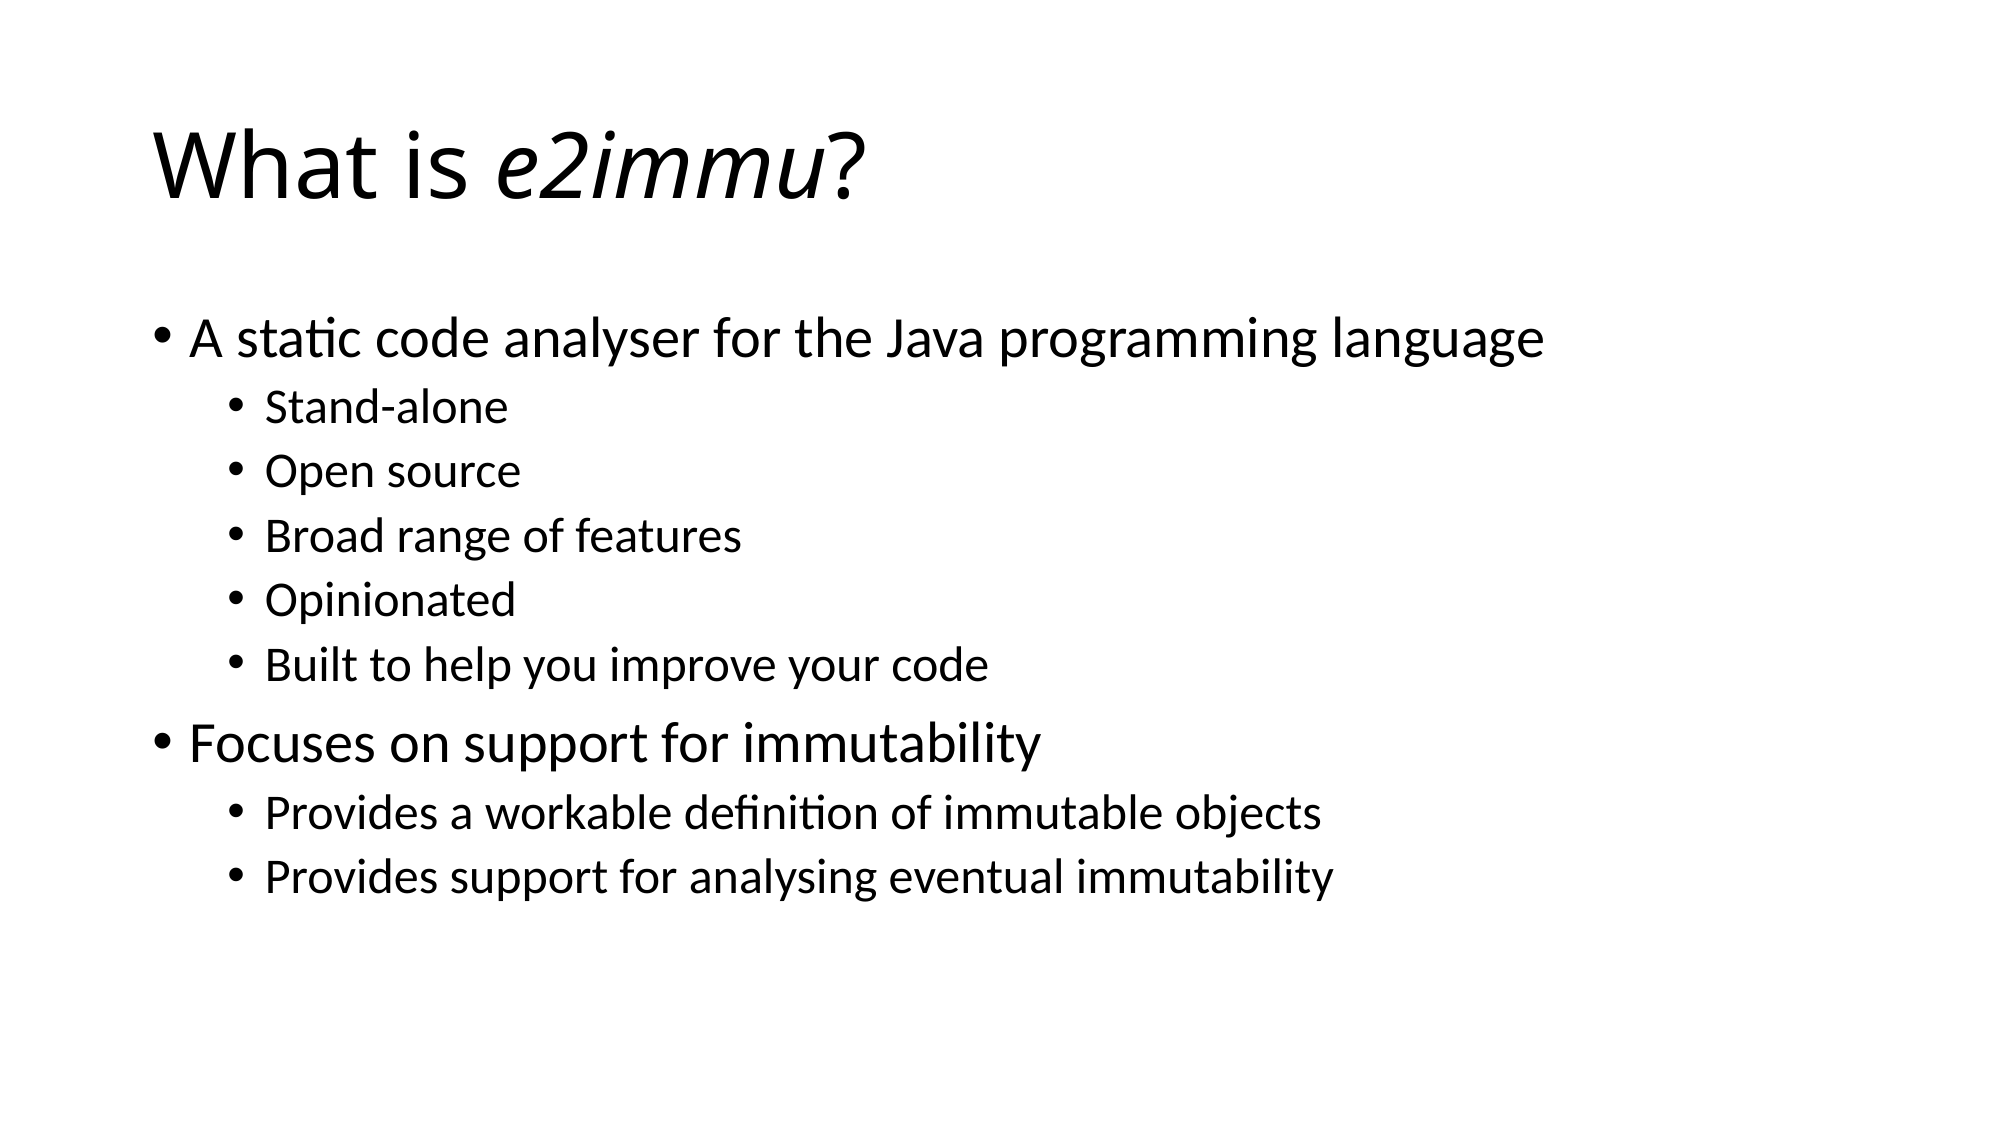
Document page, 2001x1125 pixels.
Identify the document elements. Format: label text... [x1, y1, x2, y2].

list A static code analyser for the Java programming language Stand-alone Open source Broad range of features Opinionated Built to help you improve your code Focuses on support for immutability Provides a workable definition of immutable objects Provides support for analysing eventual immutability [137, 299, 1863, 1014]
title What is e2immu? [137, 59, 1863, 278]
